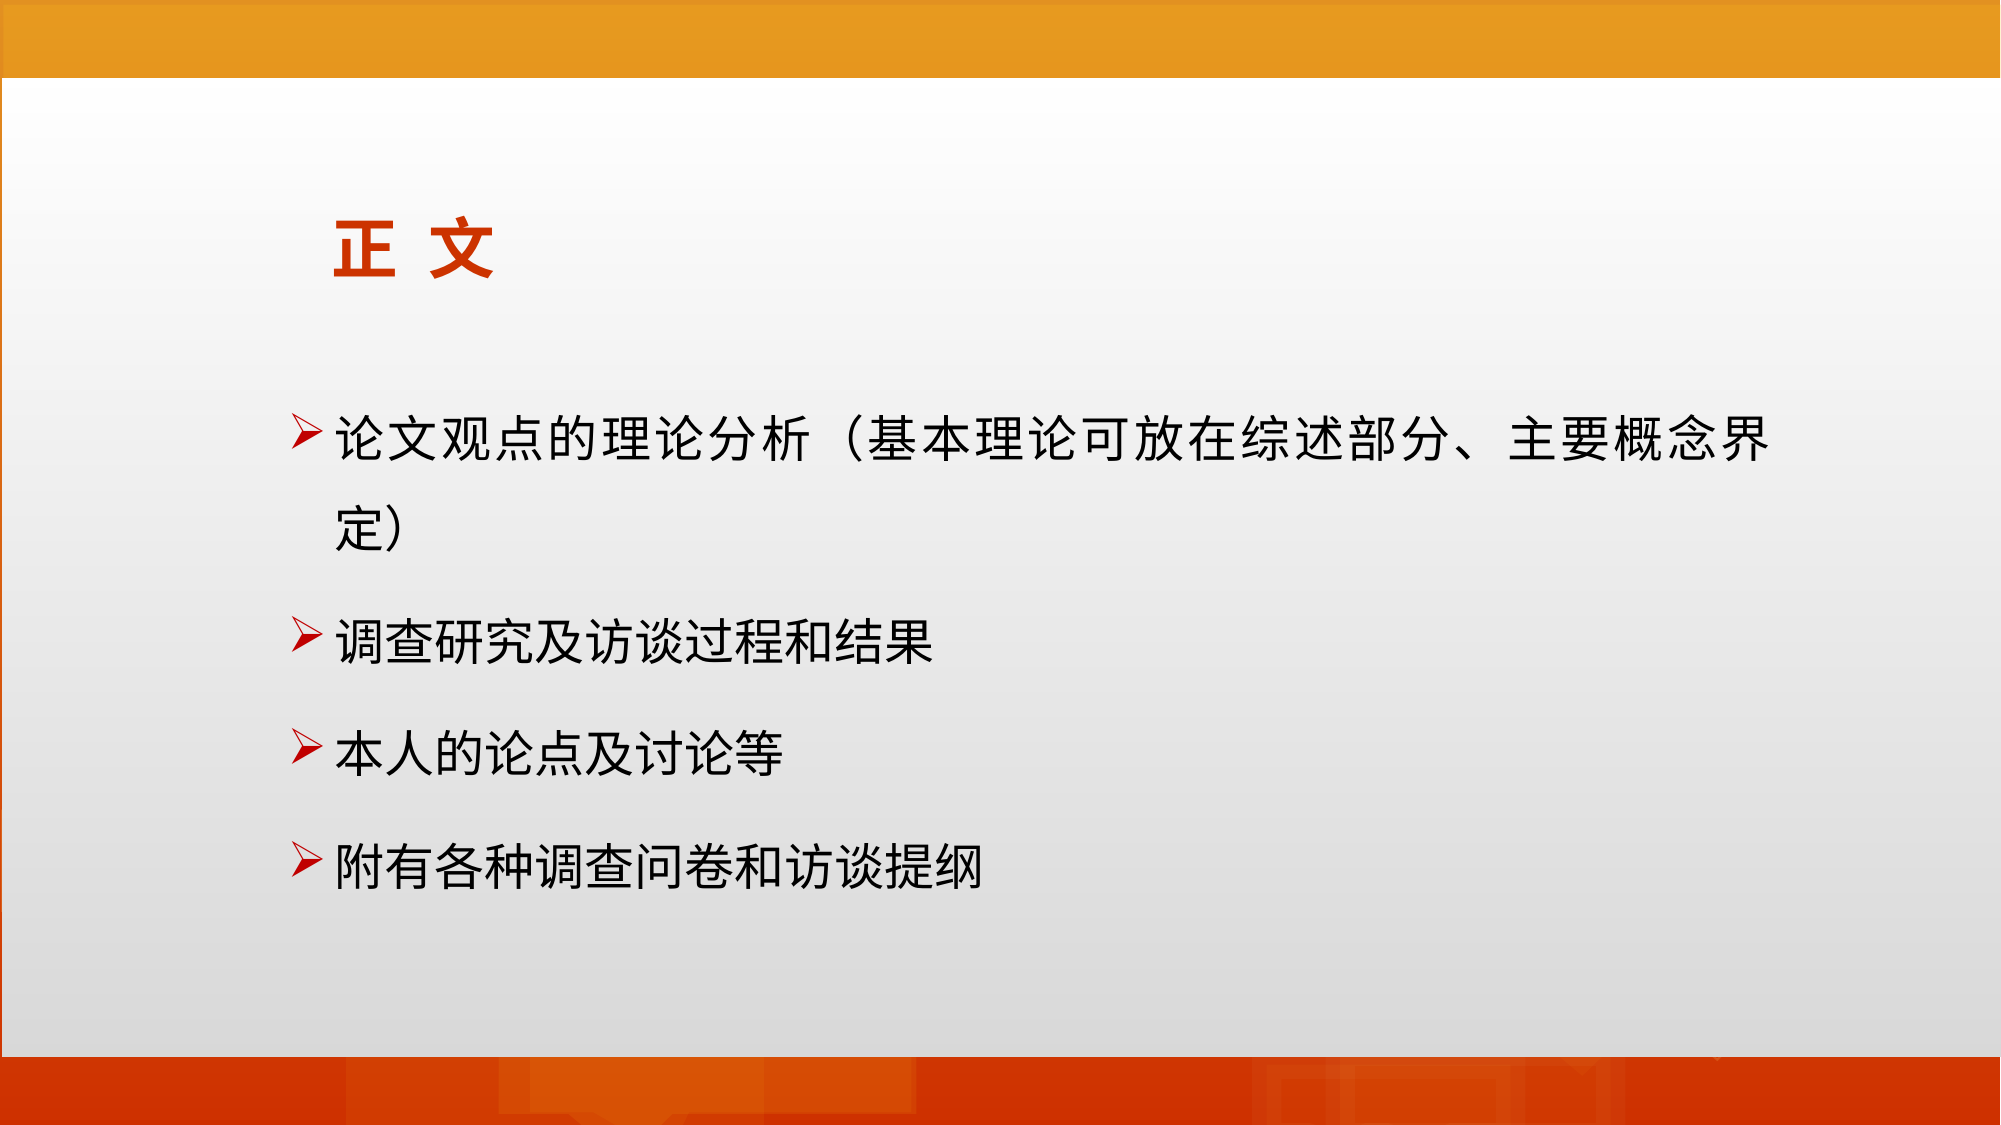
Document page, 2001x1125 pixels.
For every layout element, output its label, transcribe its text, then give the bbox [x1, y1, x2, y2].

text_box [2, 78, 2000, 1057]
title 正 文 [316, 162, 1486, 295]
list 论文观点的理论分析（基本理论可放在综述部分、主要概念界定） 调查研究及访谈过程和结果 本人的论点及讨论等 附有各种调查问卷和访谈提纲 [197, 370, 1786, 897]
